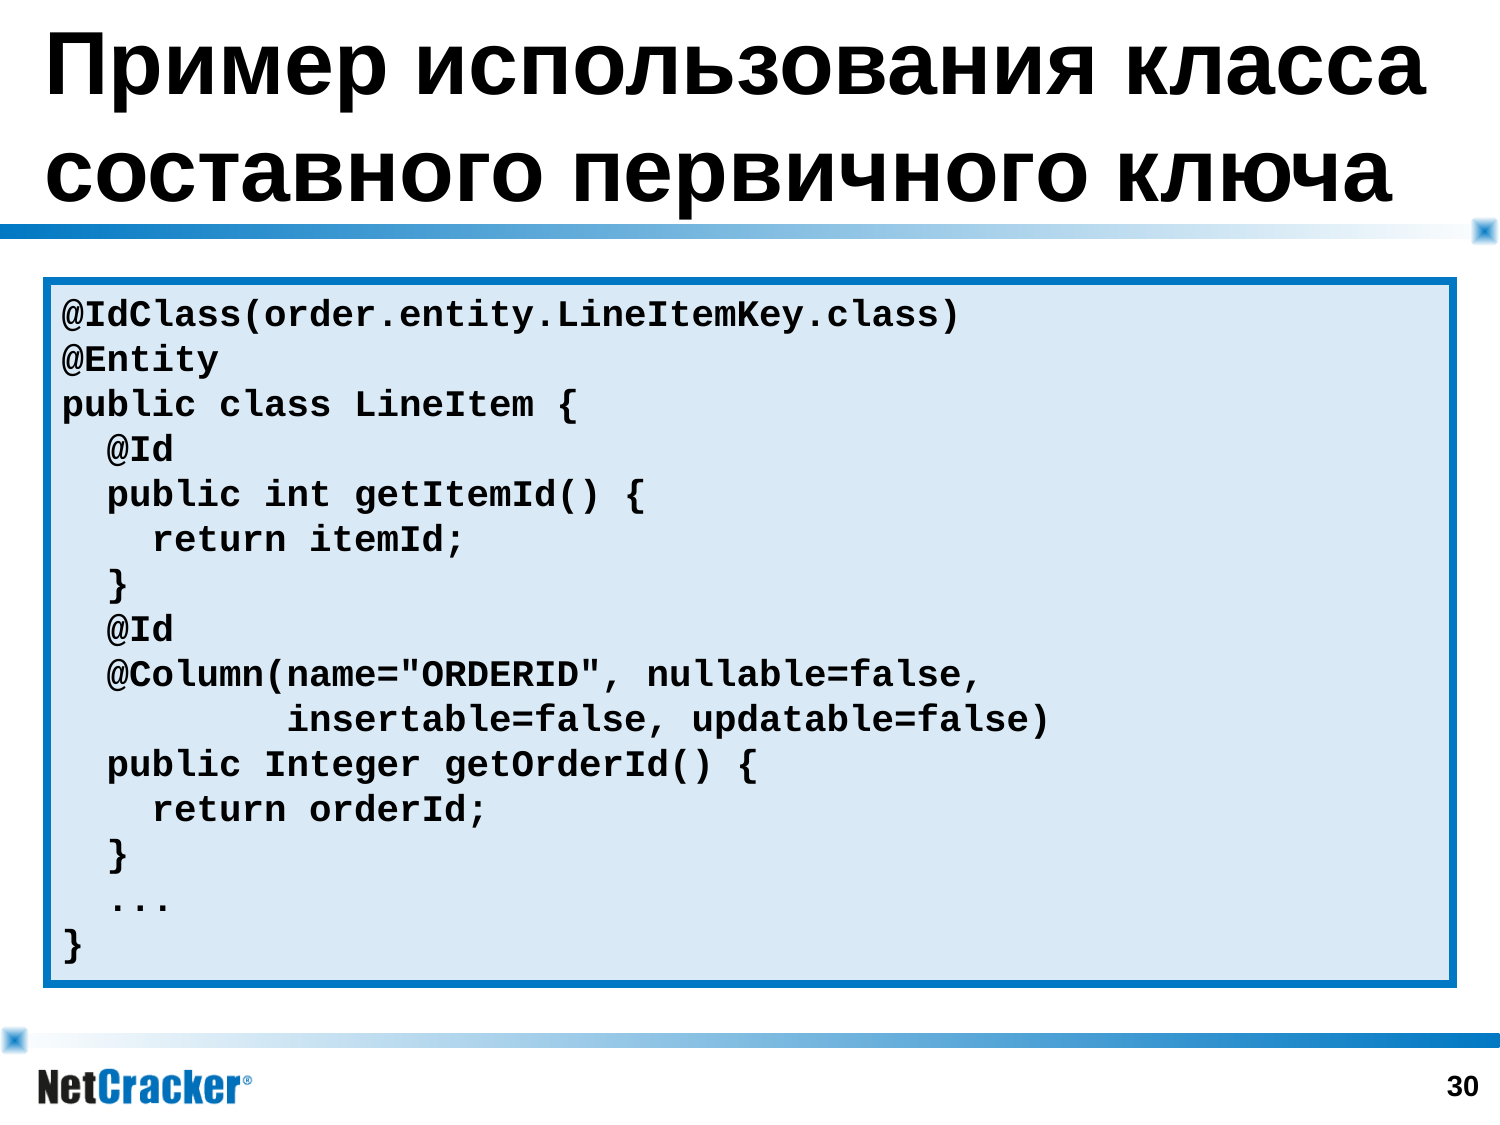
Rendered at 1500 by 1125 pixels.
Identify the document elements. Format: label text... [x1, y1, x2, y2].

text_box @IdClass(order.entity.LineItemKey.class) @Entity public class LineItem { @Id public int getItemId() { return itemId; } @Id @Column(name="ORDERID", nullable=false, insertable=false, updatable=false) public Integer getOrderId() { return orderId; } ... } [46, 281, 1454, 985]
slide_number 29 [1143, 1034, 1495, 1111]
title Пример использования класса составного первичного ключа [29, 0, 1470, 225]
picture [34, 1063, 256, 1118]
